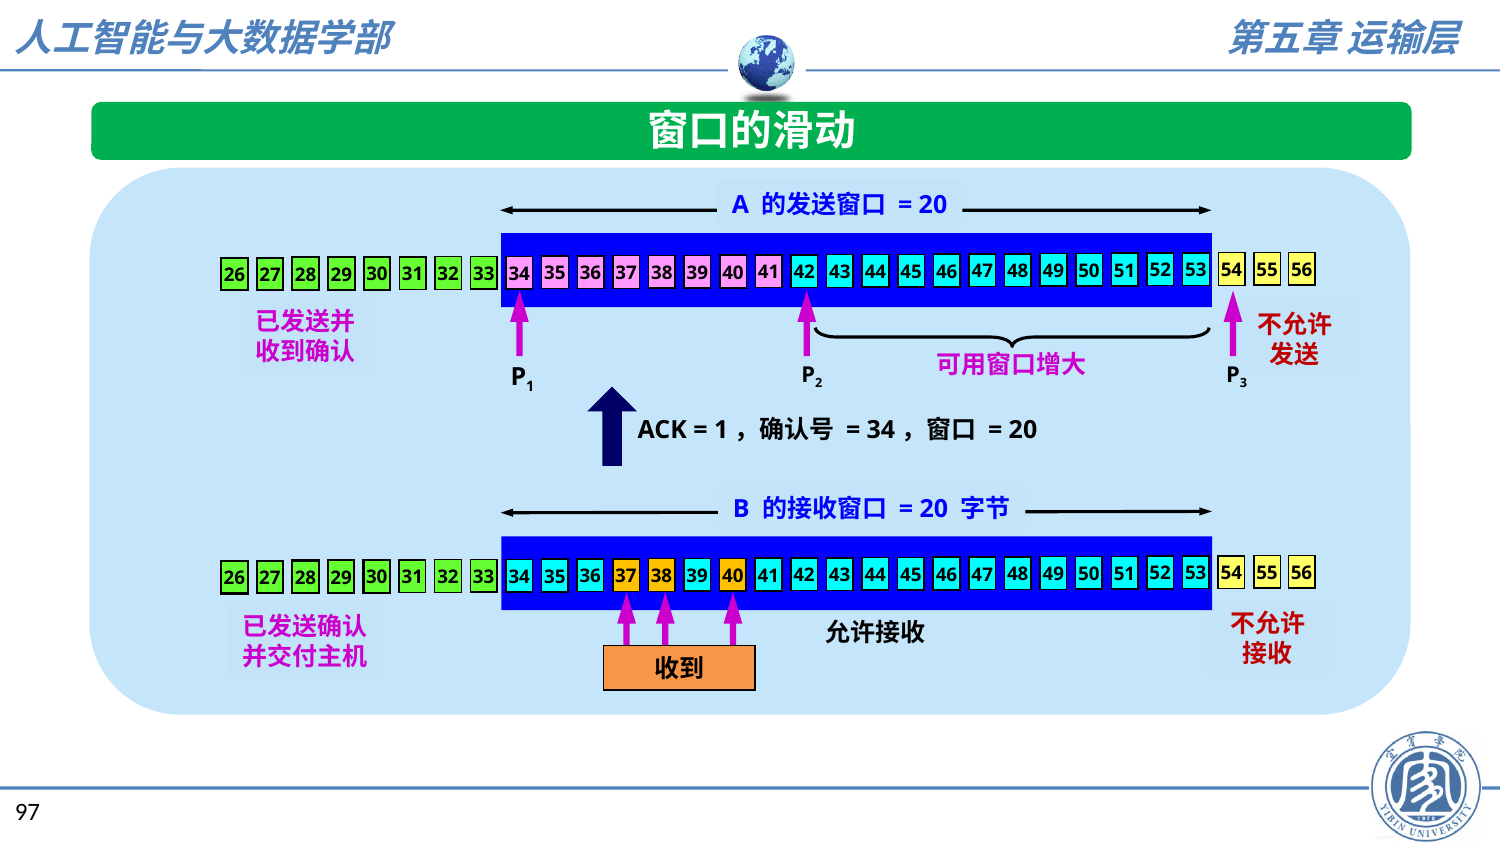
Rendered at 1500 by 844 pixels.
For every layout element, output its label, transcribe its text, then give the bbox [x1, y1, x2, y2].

text_box 26 [221, 257, 248, 291]
text_box 26 [221, 560, 248, 594]
text_box 28 [292, 560, 319, 594]
text_box 32 [434, 559, 462, 593]
text_box 56 [1288, 252, 1316, 286]
text_box 31 [399, 559, 426, 593]
text_box 窗口的滑动 [632, 96, 871, 162]
text_box [87, 165, 1413, 717]
text_box [91, 101, 632, 160]
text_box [493, 180, 1264, 399]
text_box [871, 101, 1412, 160]
text_box 已发送并 收到确认 [240, 298, 371, 373]
text_box 27 [256, 257, 284, 291]
text_box 54 [1218, 555, 1245, 589]
text_box 已发送确认 并交付主机 [227, 603, 383, 679]
text_box 30 [363, 560, 391, 593]
slide_number 97 [0, 787, 350, 833]
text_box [790, 252, 1210, 288]
text_box 55 [1253, 555, 1281, 589]
text_box 不允许 发送 [1267, 301, 1360, 376]
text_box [603, 591, 756, 692]
text_box 30 [363, 257, 391, 290]
text_box 29 [328, 257, 355, 290]
text_box 29 [327, 560, 355, 593]
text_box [586, 406, 1087, 467]
text_box 33 [470, 559, 495, 593]
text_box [398, 254, 783, 290]
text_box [500, 484, 1213, 655]
text_box 55 [1267, 252, 1281, 286]
text_box 28 [292, 257, 320, 291]
picture [736, 33, 796, 96]
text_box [814, 327, 1210, 388]
text_box 27 [256, 560, 284, 594]
text_box 不允许接收 [1206, 600, 1330, 675]
text_box 56 [1288, 555, 1315, 589]
